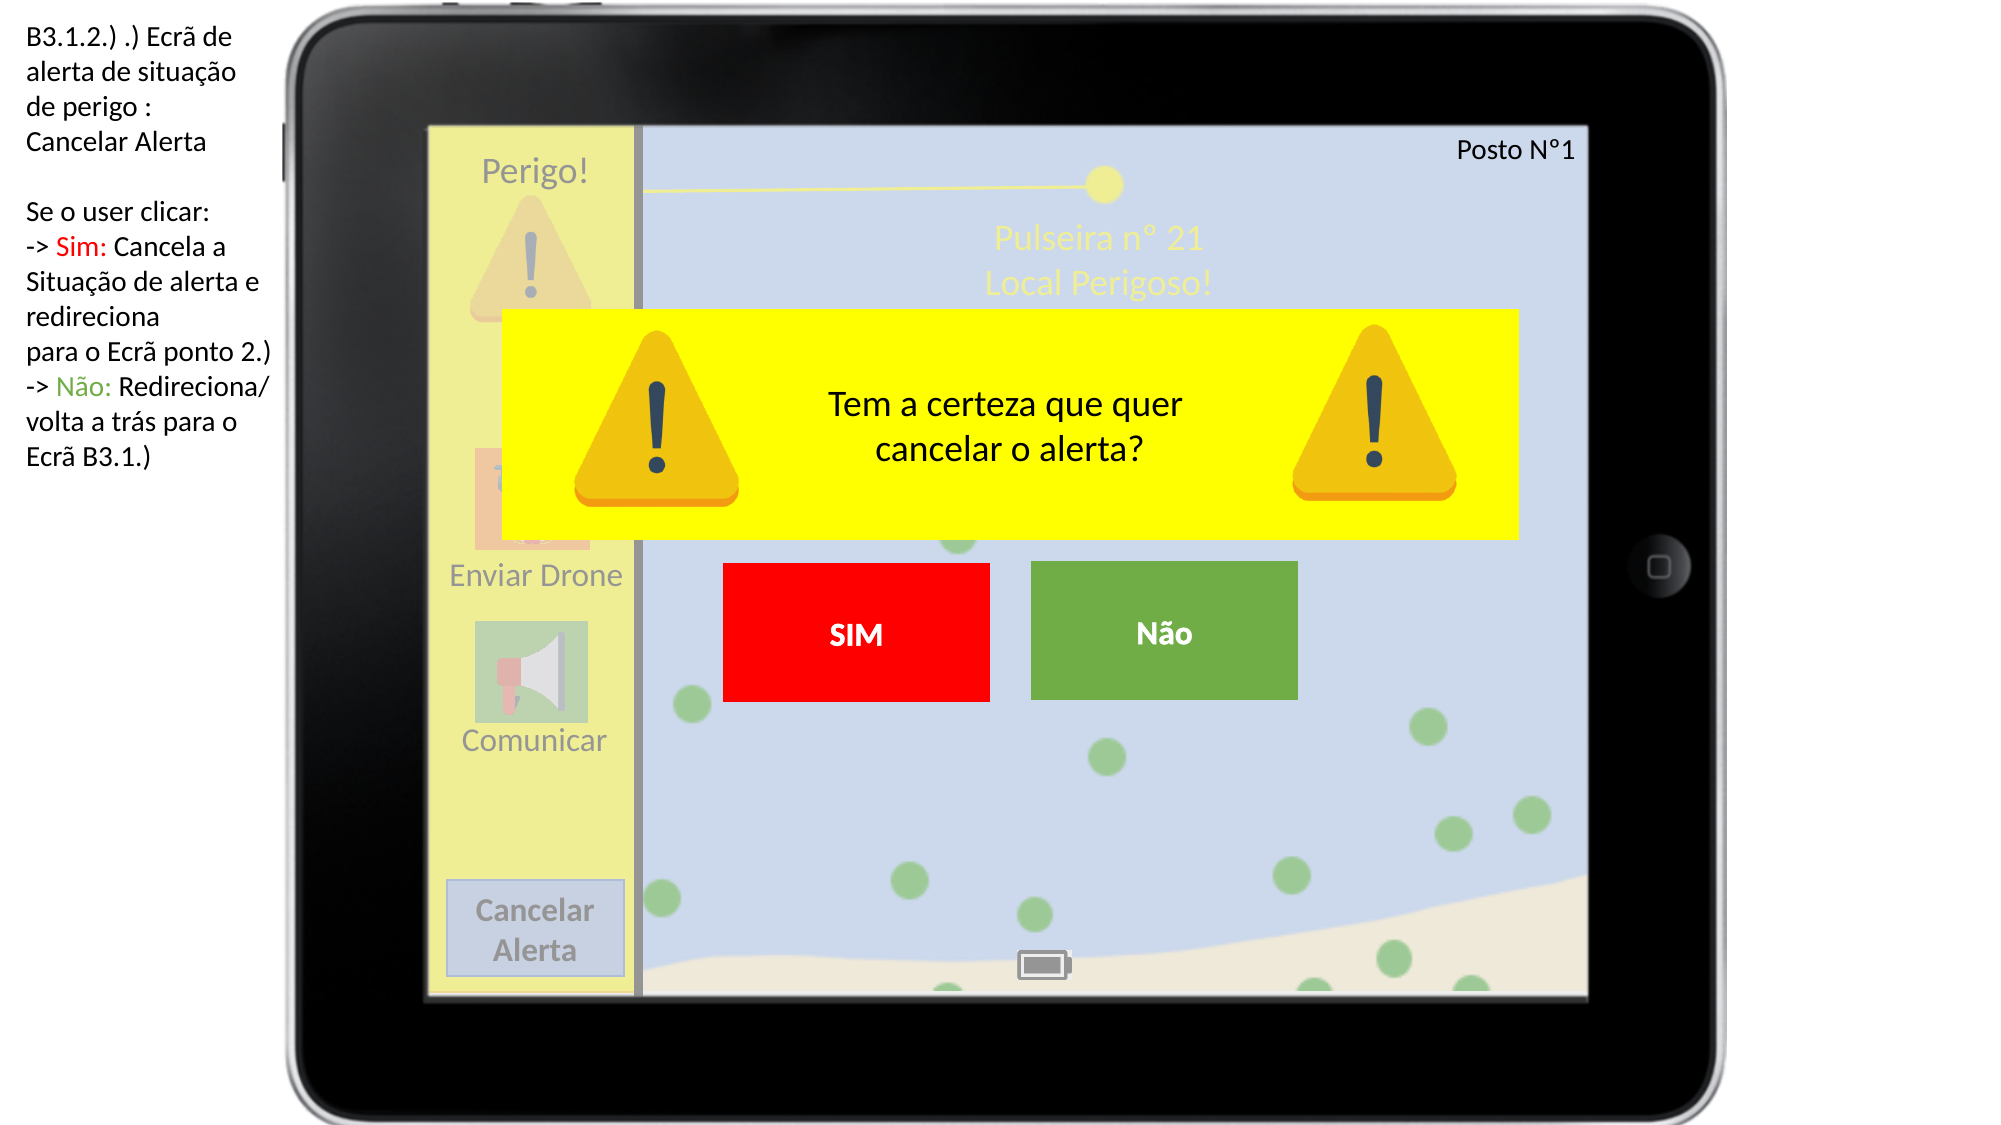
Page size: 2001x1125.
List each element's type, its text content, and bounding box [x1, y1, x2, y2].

picture [281, 1, 1727, 1125]
text_box B3.1.2.) .) Ecrã de alerta de situação de perigo : Cancelar Alerta Se o user clicar: -> Sim: Cancela a Situação de alerta e redireciona para o Ecrã ponto 2.) -> Não: Redireciona/ volta a trás para o Ecrã B3.1.) [11, 10, 281, 480]
